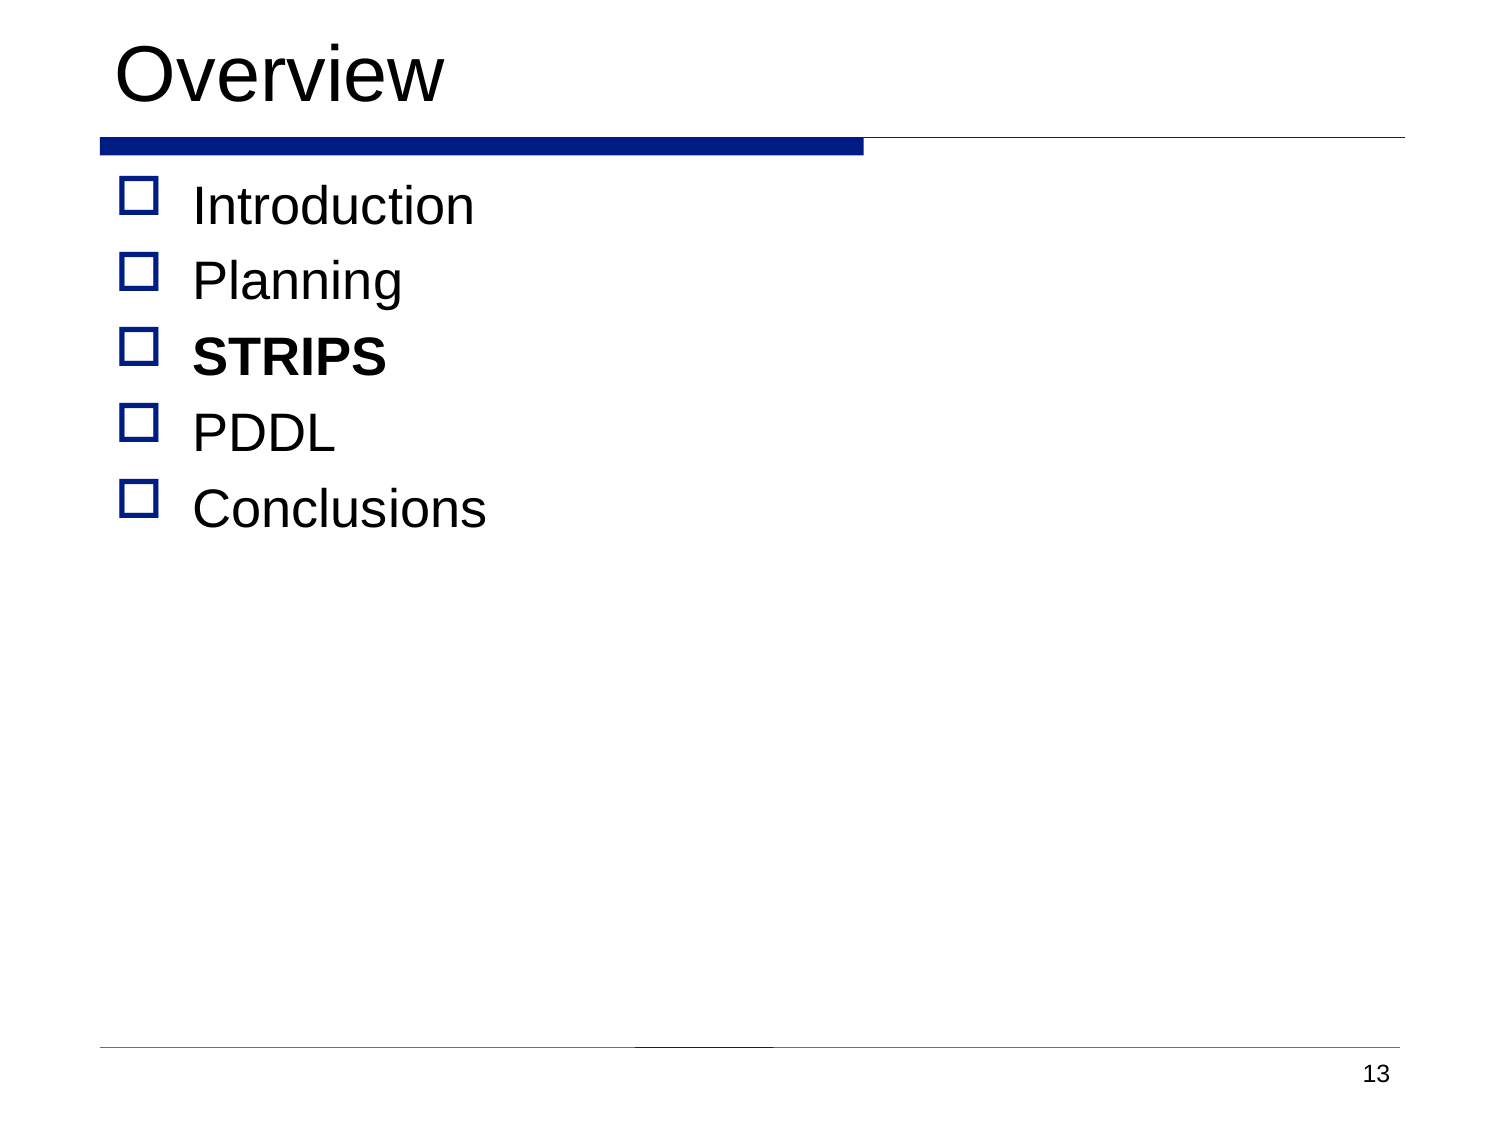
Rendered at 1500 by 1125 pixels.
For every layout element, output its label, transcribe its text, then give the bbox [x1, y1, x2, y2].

list Introduction Planning STRIPS PDDL Conclusions [99, 162, 1413, 1013]
title Overview [99, 24, 1413, 125]
